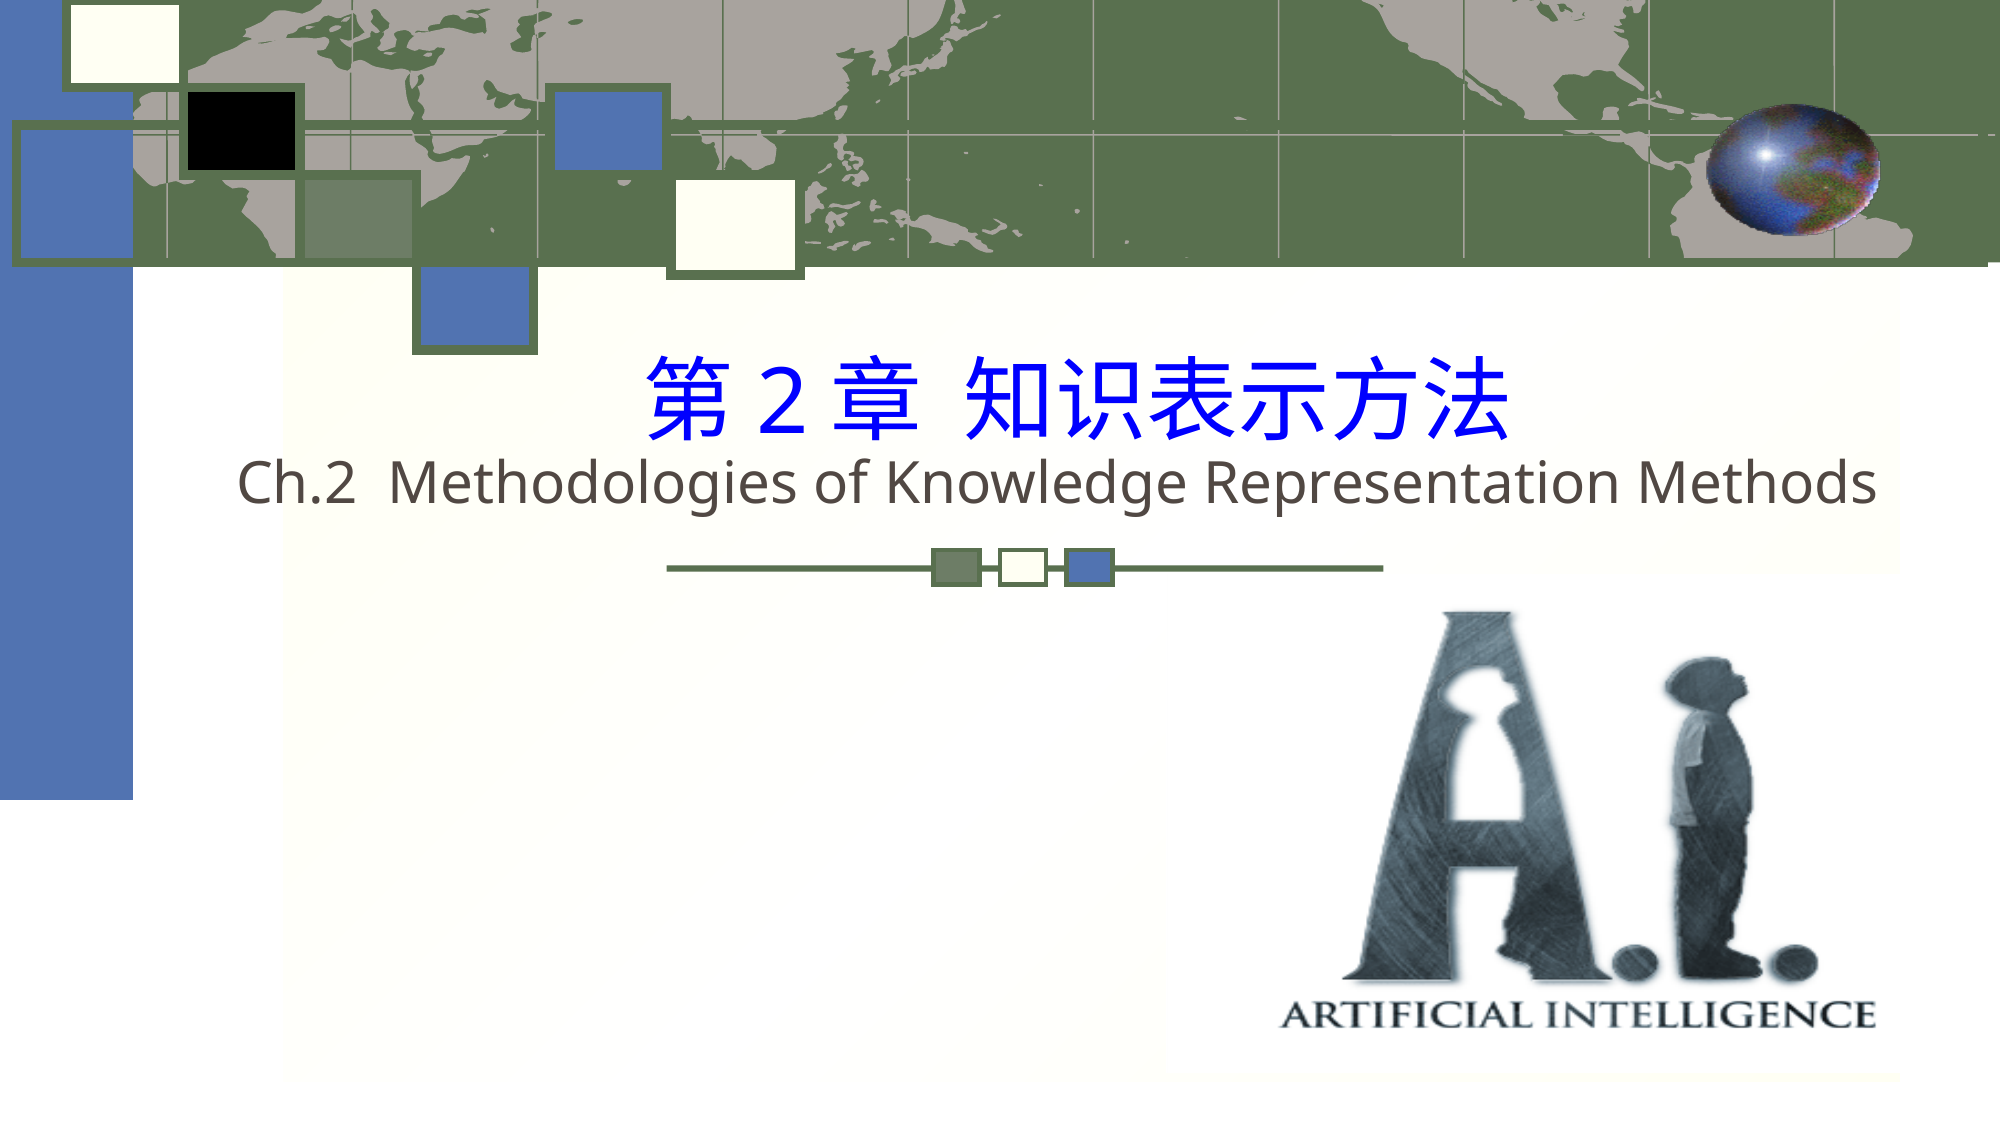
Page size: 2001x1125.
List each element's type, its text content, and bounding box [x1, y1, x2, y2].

title 第2章 知识表示方法 Ch.2 Methodologies of Knowledge Representation Methods [193, 98, 1936, 524]
picture [1166, 574, 2000, 1073]
